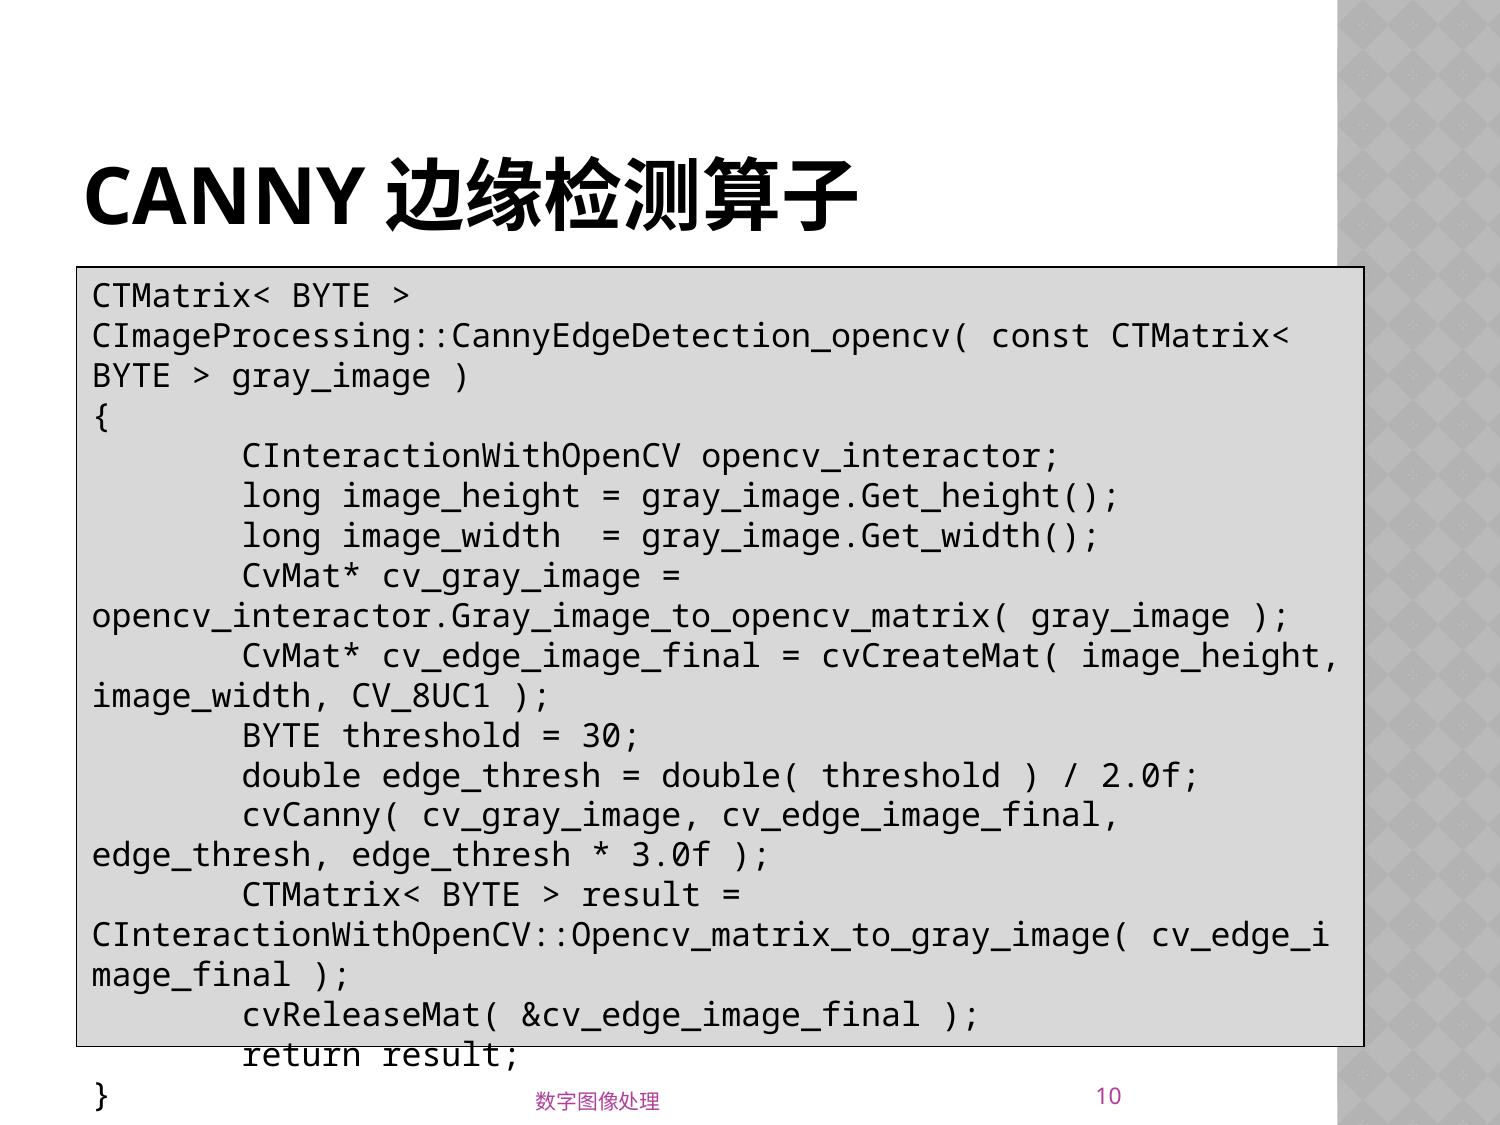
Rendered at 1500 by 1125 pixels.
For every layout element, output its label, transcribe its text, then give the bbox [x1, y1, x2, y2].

title Canny边缘检测算子 [75, 52, 1263, 240]
footer 数字图像处理 [75, 1075, 675, 1114]
text_box CTMatrix< BYTE > CImageProcessing::CannyEdgeDetection_opencv( const CTMatrix< BYTE > gray_image ) { CInteractionWithOpenCV opencv_interactor; long image_height = gray_image.Get_height(); long image_width = gray_image.Get_width(); CvMat* cv_gray_image = opencv_interactor.Gray_image_to_opencv_matrix( gray_image ); CvMat* cv_edge_image_final = cvCreateMat( image_height, image_width, CV_8UC1 ); BYTE threshold = 30; double edge_thresh = double( threshold ) / 2.0f; cvCanny( cv_gray_image, cv_edge_image_final, edge_thresh, edge_thresh * 3.0f ); CTMatrix< BYTE > result = CInteractionWithOpenCV::Opencv_matrix_to_gray_image( cv_edge_image_final ); cvReleaseMat( &cv_edge_image_final ); return result; } [76, 267, 1365, 1047]
slide_number 10 [1025, 1075, 1122, 1113]
